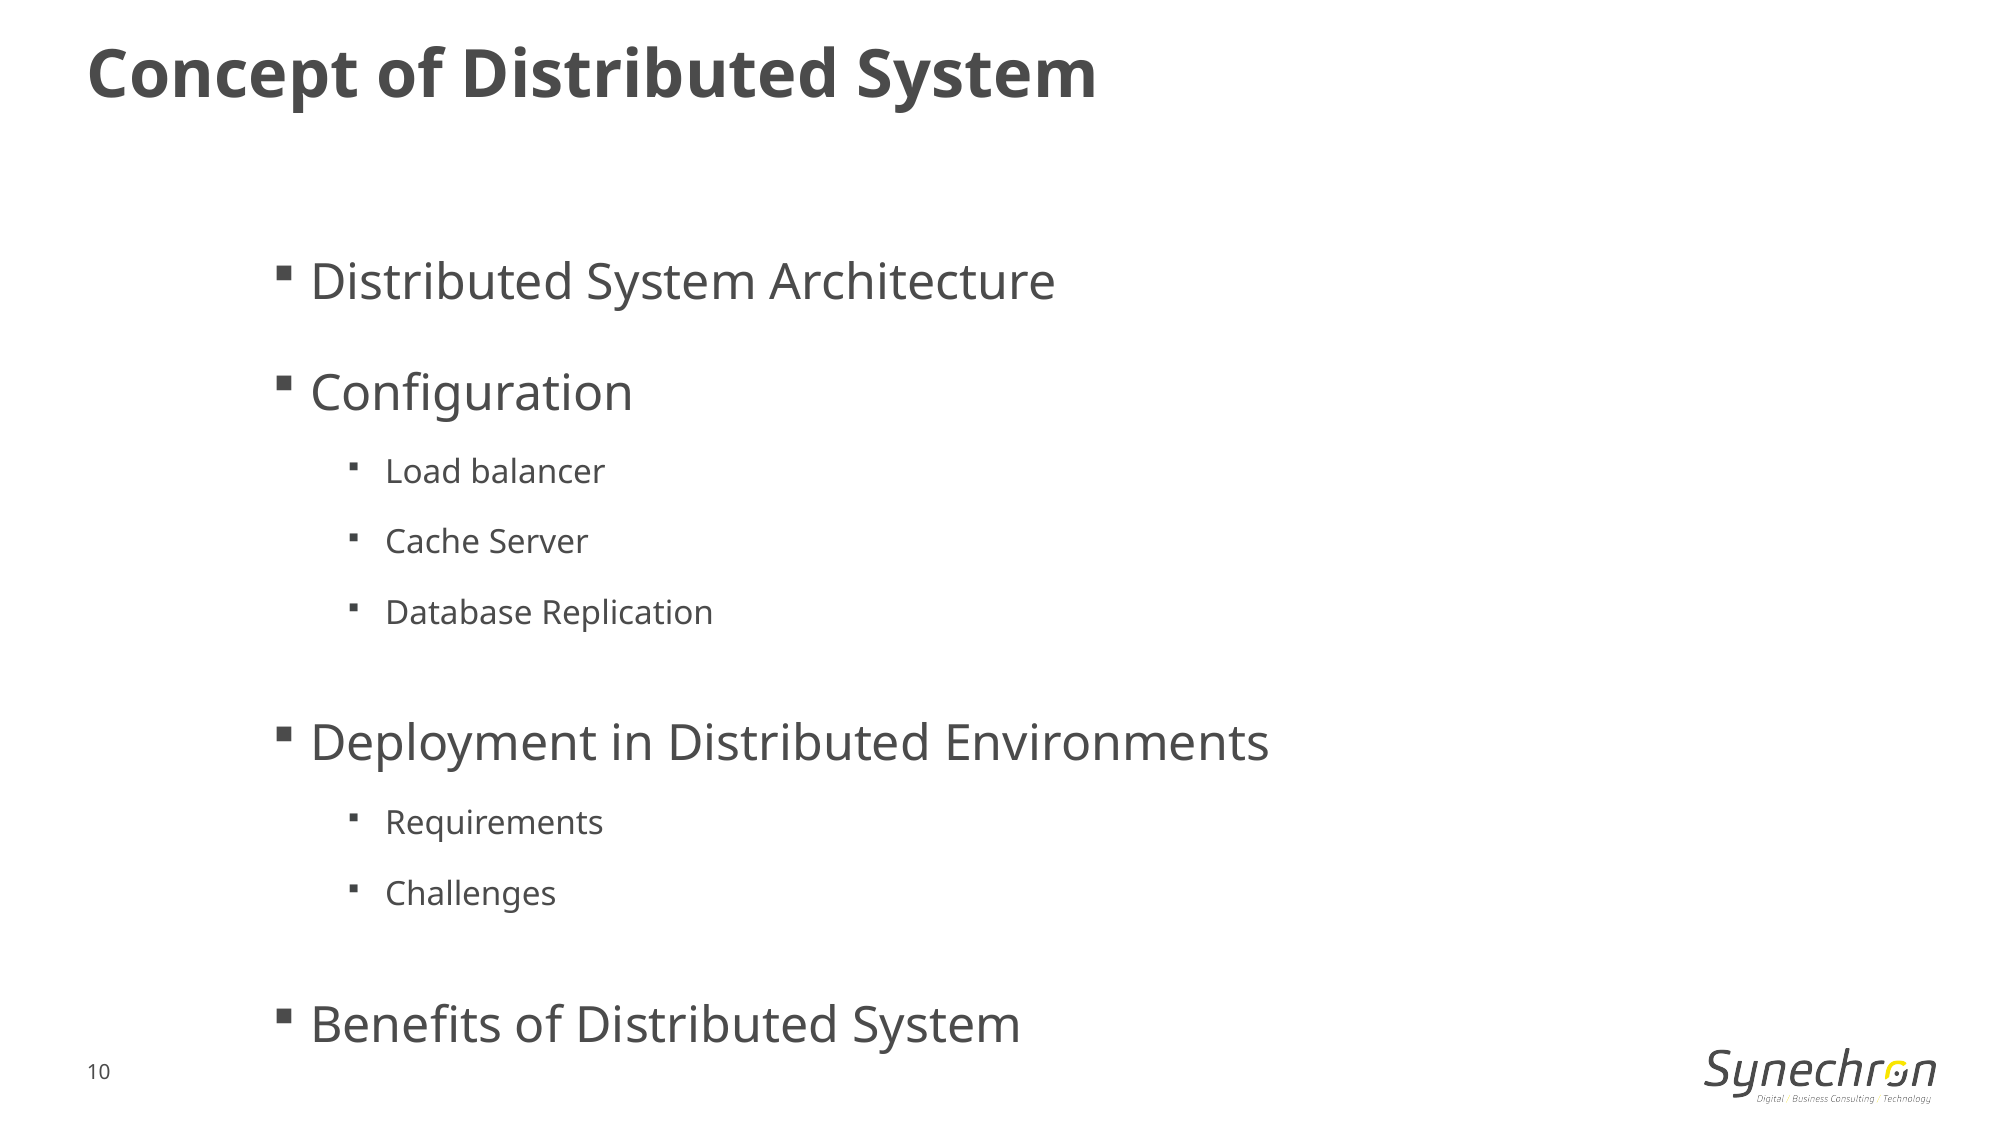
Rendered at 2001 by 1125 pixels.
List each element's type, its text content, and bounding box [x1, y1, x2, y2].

picture [1704, 1048, 1936, 1104]
slide_number 10 [86, 1042, 151, 1103]
list Concept of Distributed System [86, 32, 1201, 102]
list Distributed System Architecture Configuration Load balancer Cache Server Database Replication Deployment in Distributed Environments Requirements Challenges Benefits of Distributed System [258, 181, 1930, 553]
